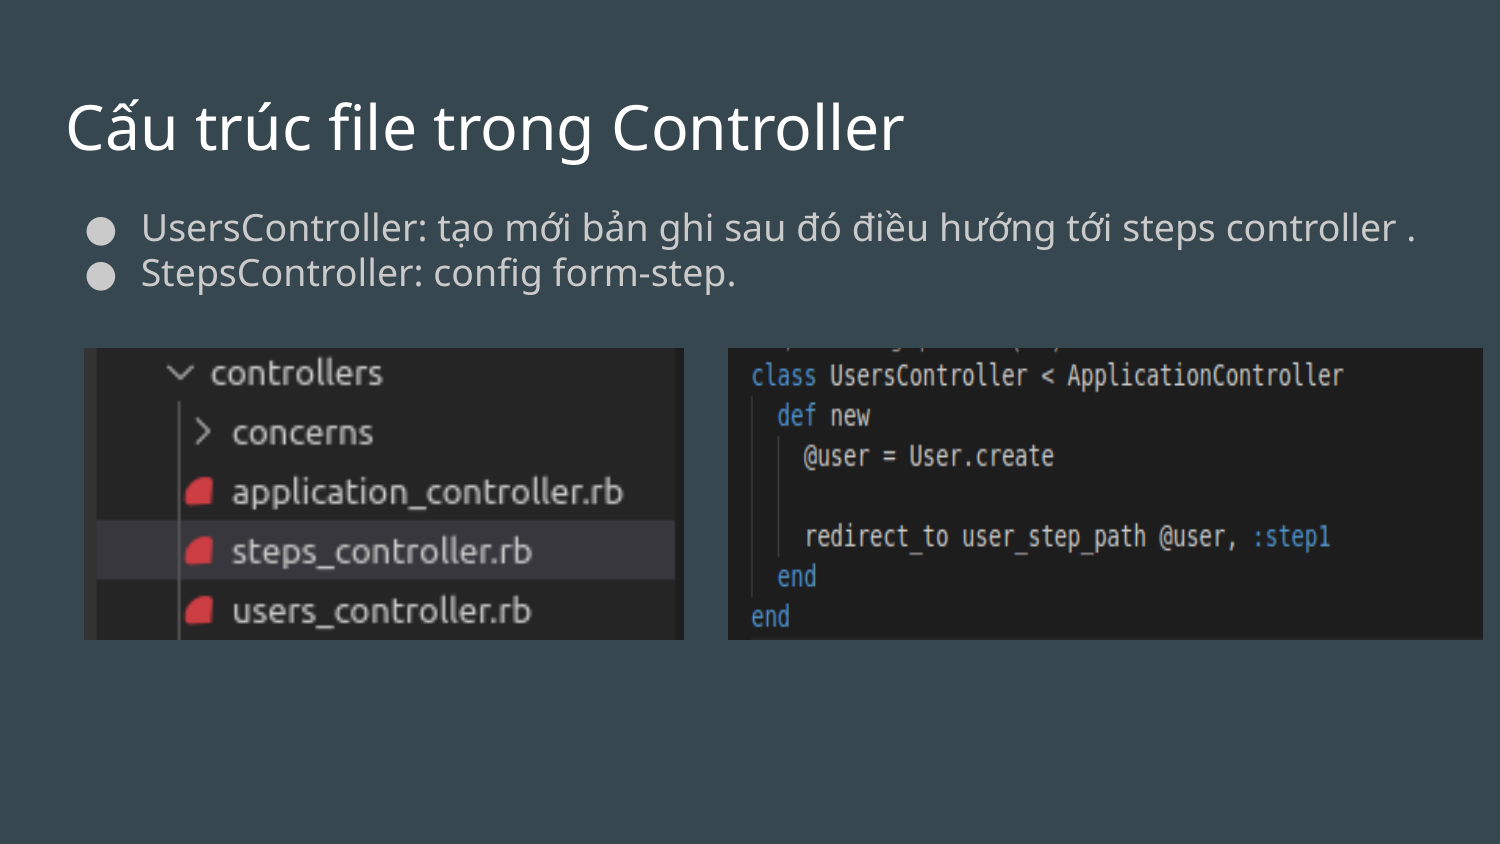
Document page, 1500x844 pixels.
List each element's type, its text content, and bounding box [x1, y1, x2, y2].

picture [727, 347, 1483, 640]
picture [84, 347, 685, 640]
text_box UsersController: tạo mới bản ghi sau đó điều hướng tới steps controller . StepsController: config form-step. [51, 189, 1449, 750]
text_box Cấu trúc file trong Controller [51, 72, 1449, 167]
